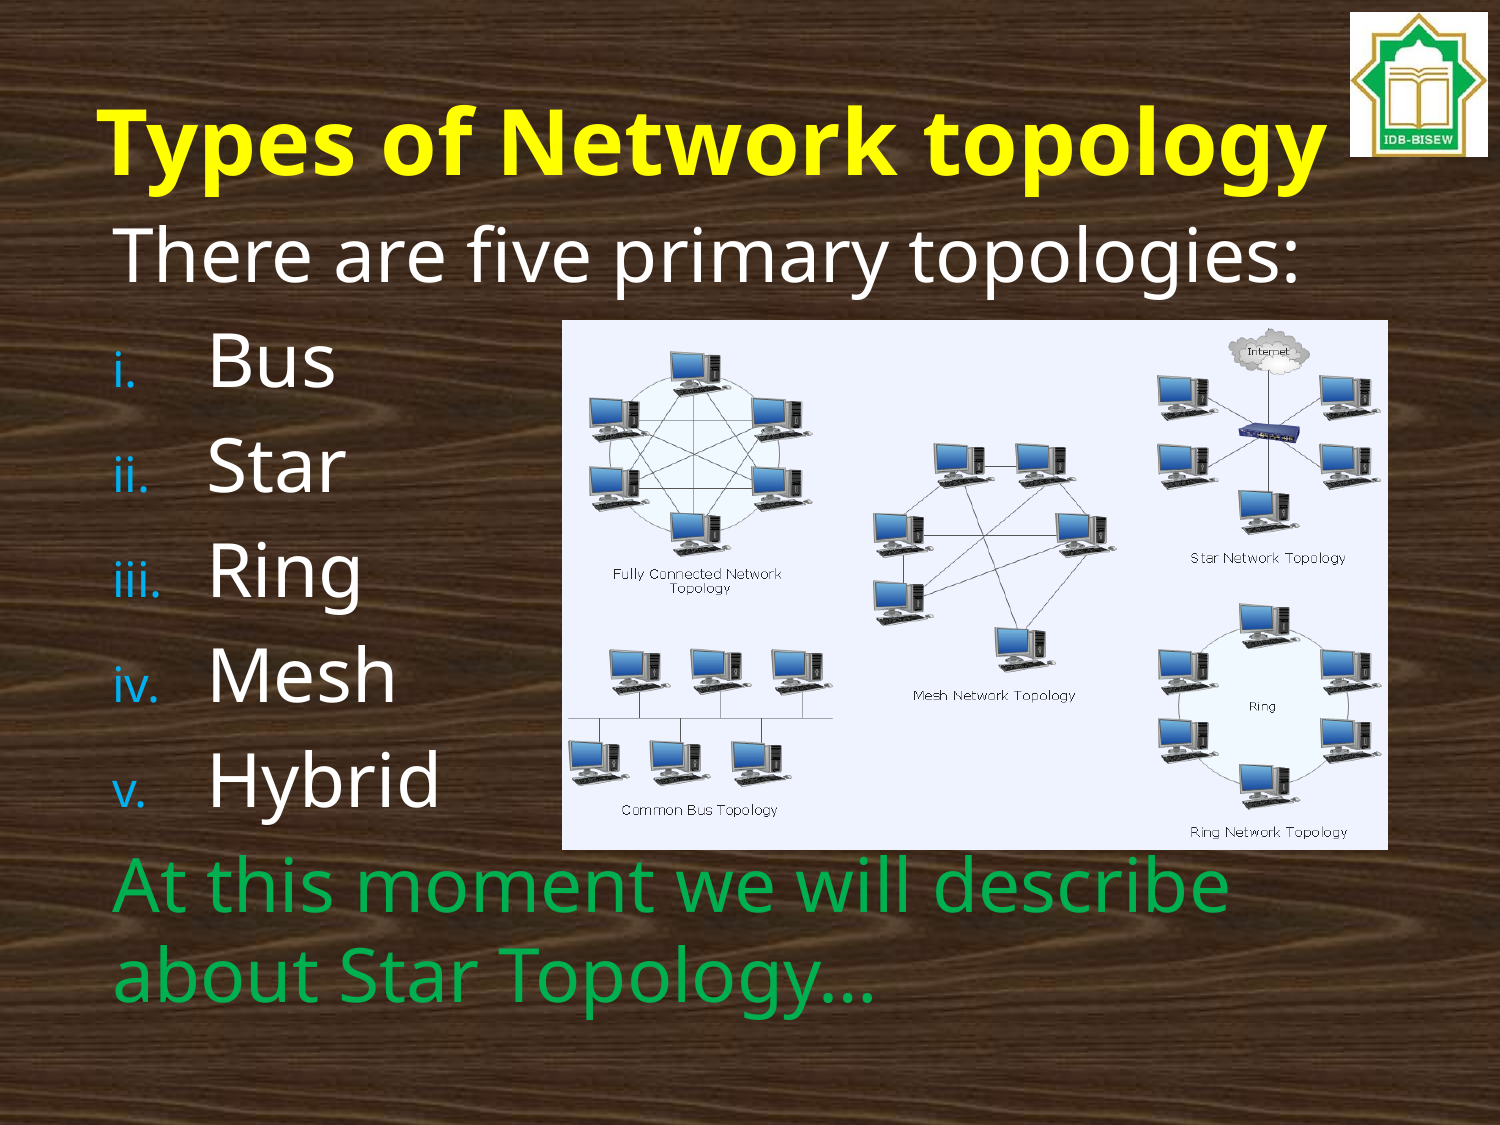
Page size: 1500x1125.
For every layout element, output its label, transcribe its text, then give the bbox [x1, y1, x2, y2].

title Types of Network topology [75, 45, 1350, 200]
picture [0, 0, 1500, 1125]
list There are five primary topologies: Bus Star Ring Mesh Hybrid At this moment we will describe about Star Topology… [75, 200, 1450, 1113]
